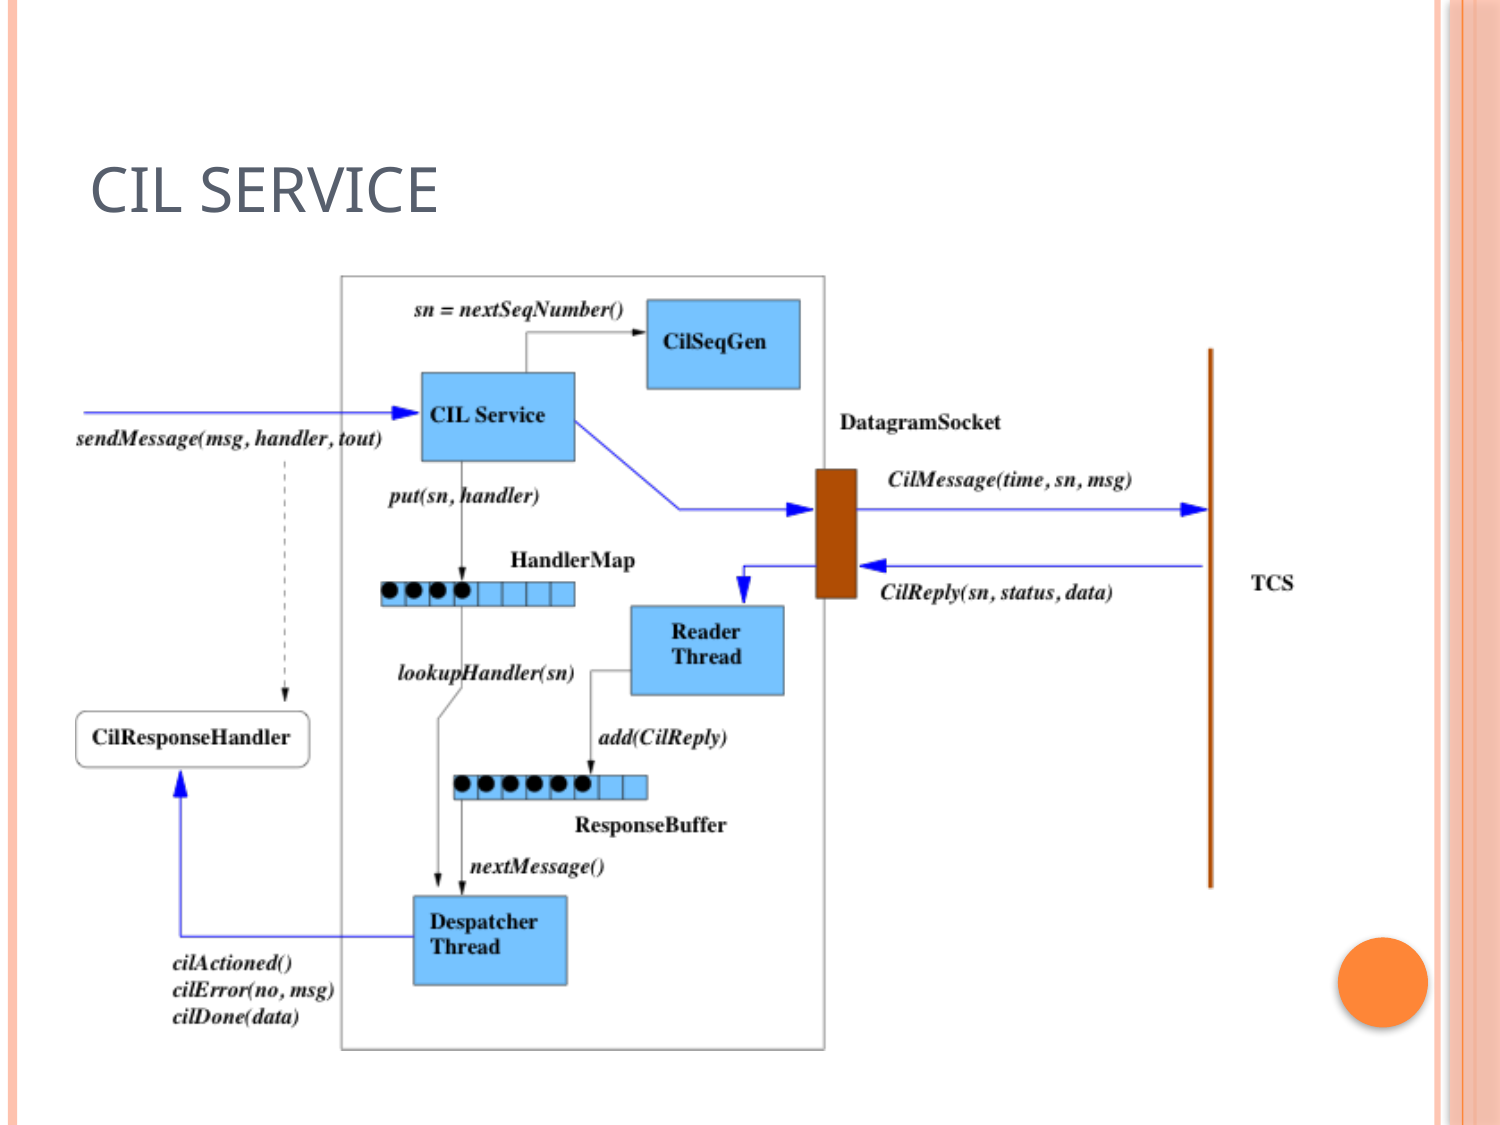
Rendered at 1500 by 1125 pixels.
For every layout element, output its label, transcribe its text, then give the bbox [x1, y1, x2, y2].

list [74, 273, 1301, 1051]
title CIL service [75, 45, 1300, 233]
